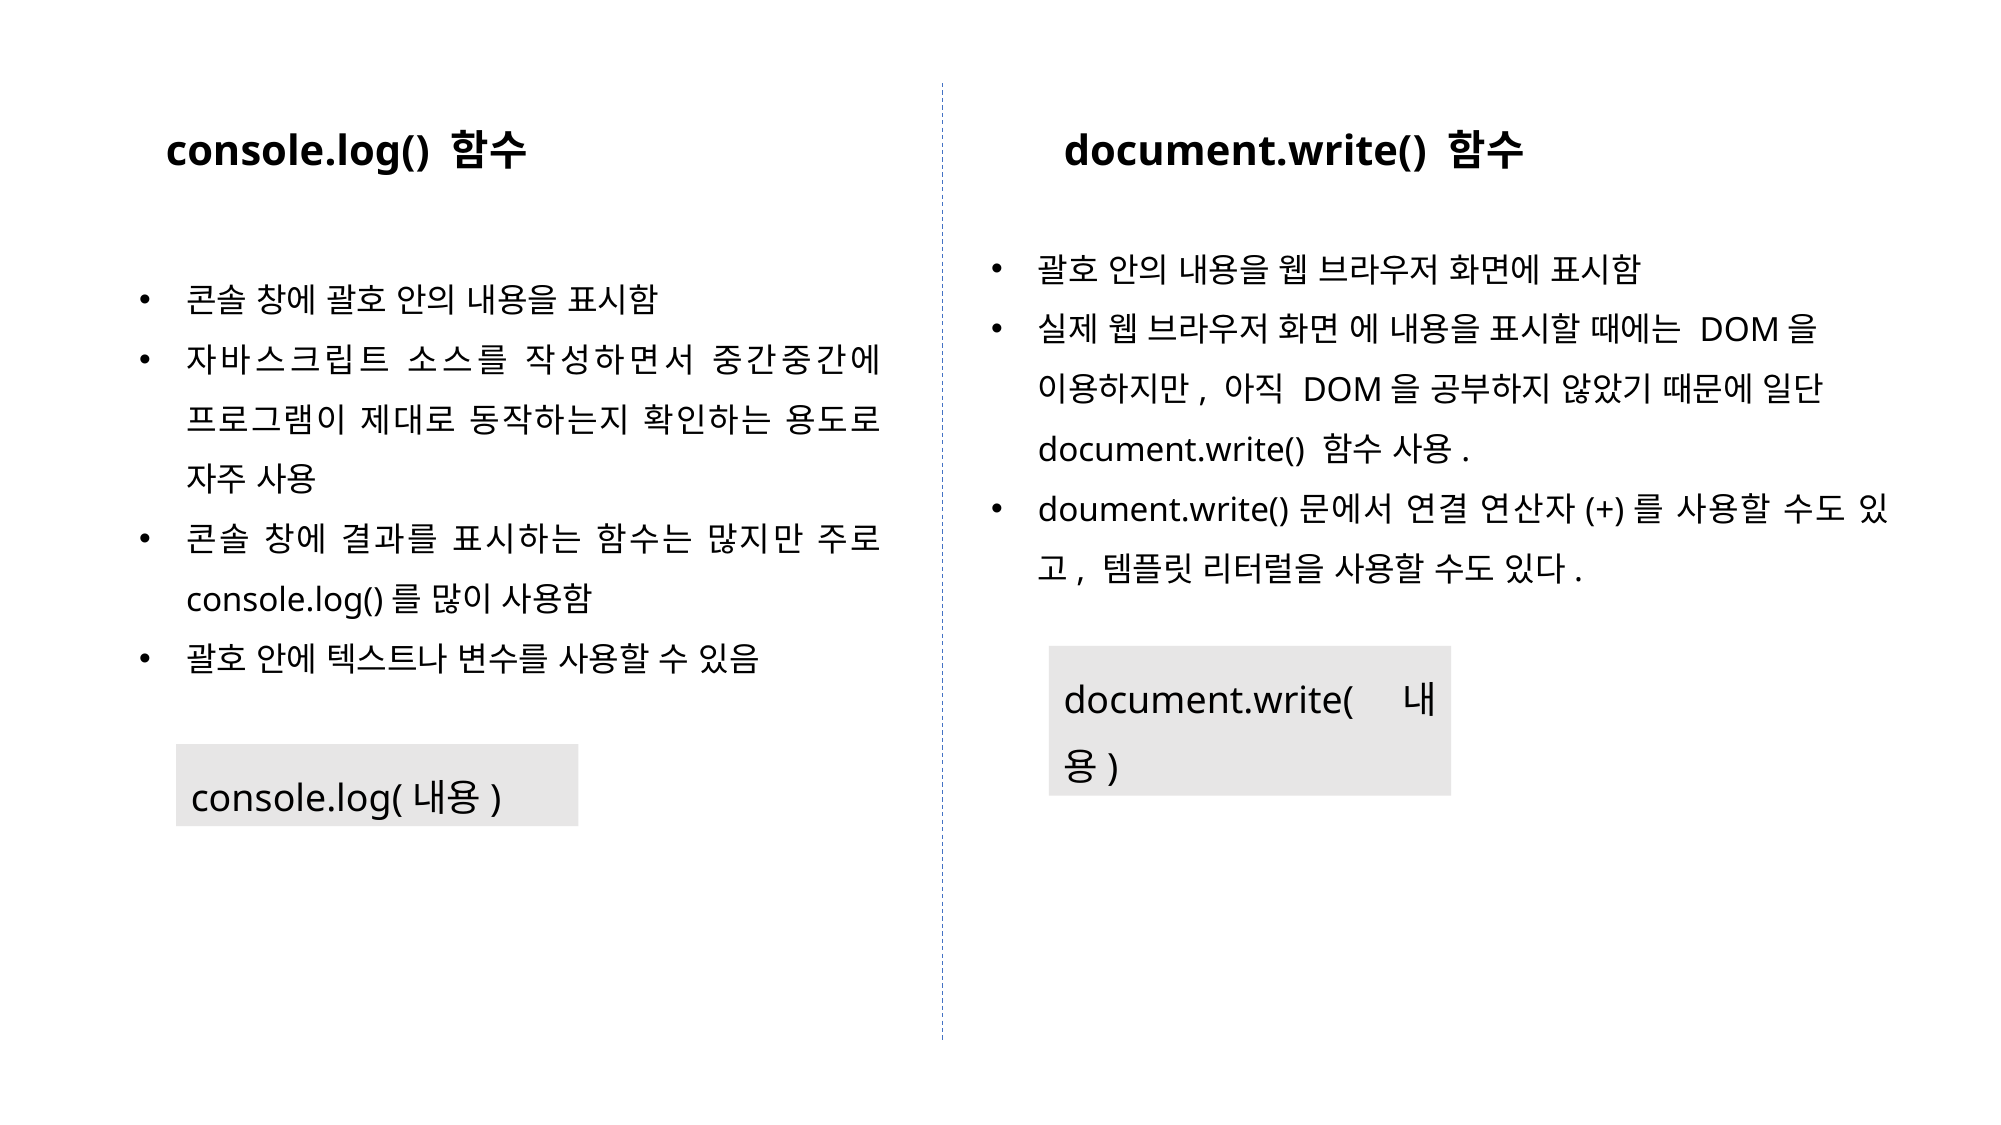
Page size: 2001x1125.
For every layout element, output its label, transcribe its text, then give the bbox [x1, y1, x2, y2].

text_box document.write(내용) [1048, 645, 1452, 796]
text_box console.log(내용) [176, 744, 579, 827]
text_box document.write() 함수 [1048, 82, 1617, 221]
title console.log() 함수 [150, 83, 680, 222]
text_box 괄호 안의 내용을 웹 브라우저 화면에 표시함 실제 웹 브라우저 화면 에 내용을 표시할 때에는 DOM을 이용하지만, 아직 DOM을 공부하지 않았기 때문에 일단 document.write() 함수 사용. doument.write()문에서 연결 연산자(+)를 사용할 수도 있고, 템플릿 리터럴을 사용할 수도 있다. [976, 221, 1905, 596]
text_box 콘솔 창에 괄호 안의 내용을 표시함 자바스크립트 소스를 작성하면서 중간중간에 프로그램이 제대로 동작하는지 확인하는 용도로 자주 사용 콘솔 창에 결과를 표시하는 함수는 많지만 주로 console.log()를 많이 사용함 괄호 안에 텍스트나 변수를 사용할 수 있음 [124, 251, 898, 686]
